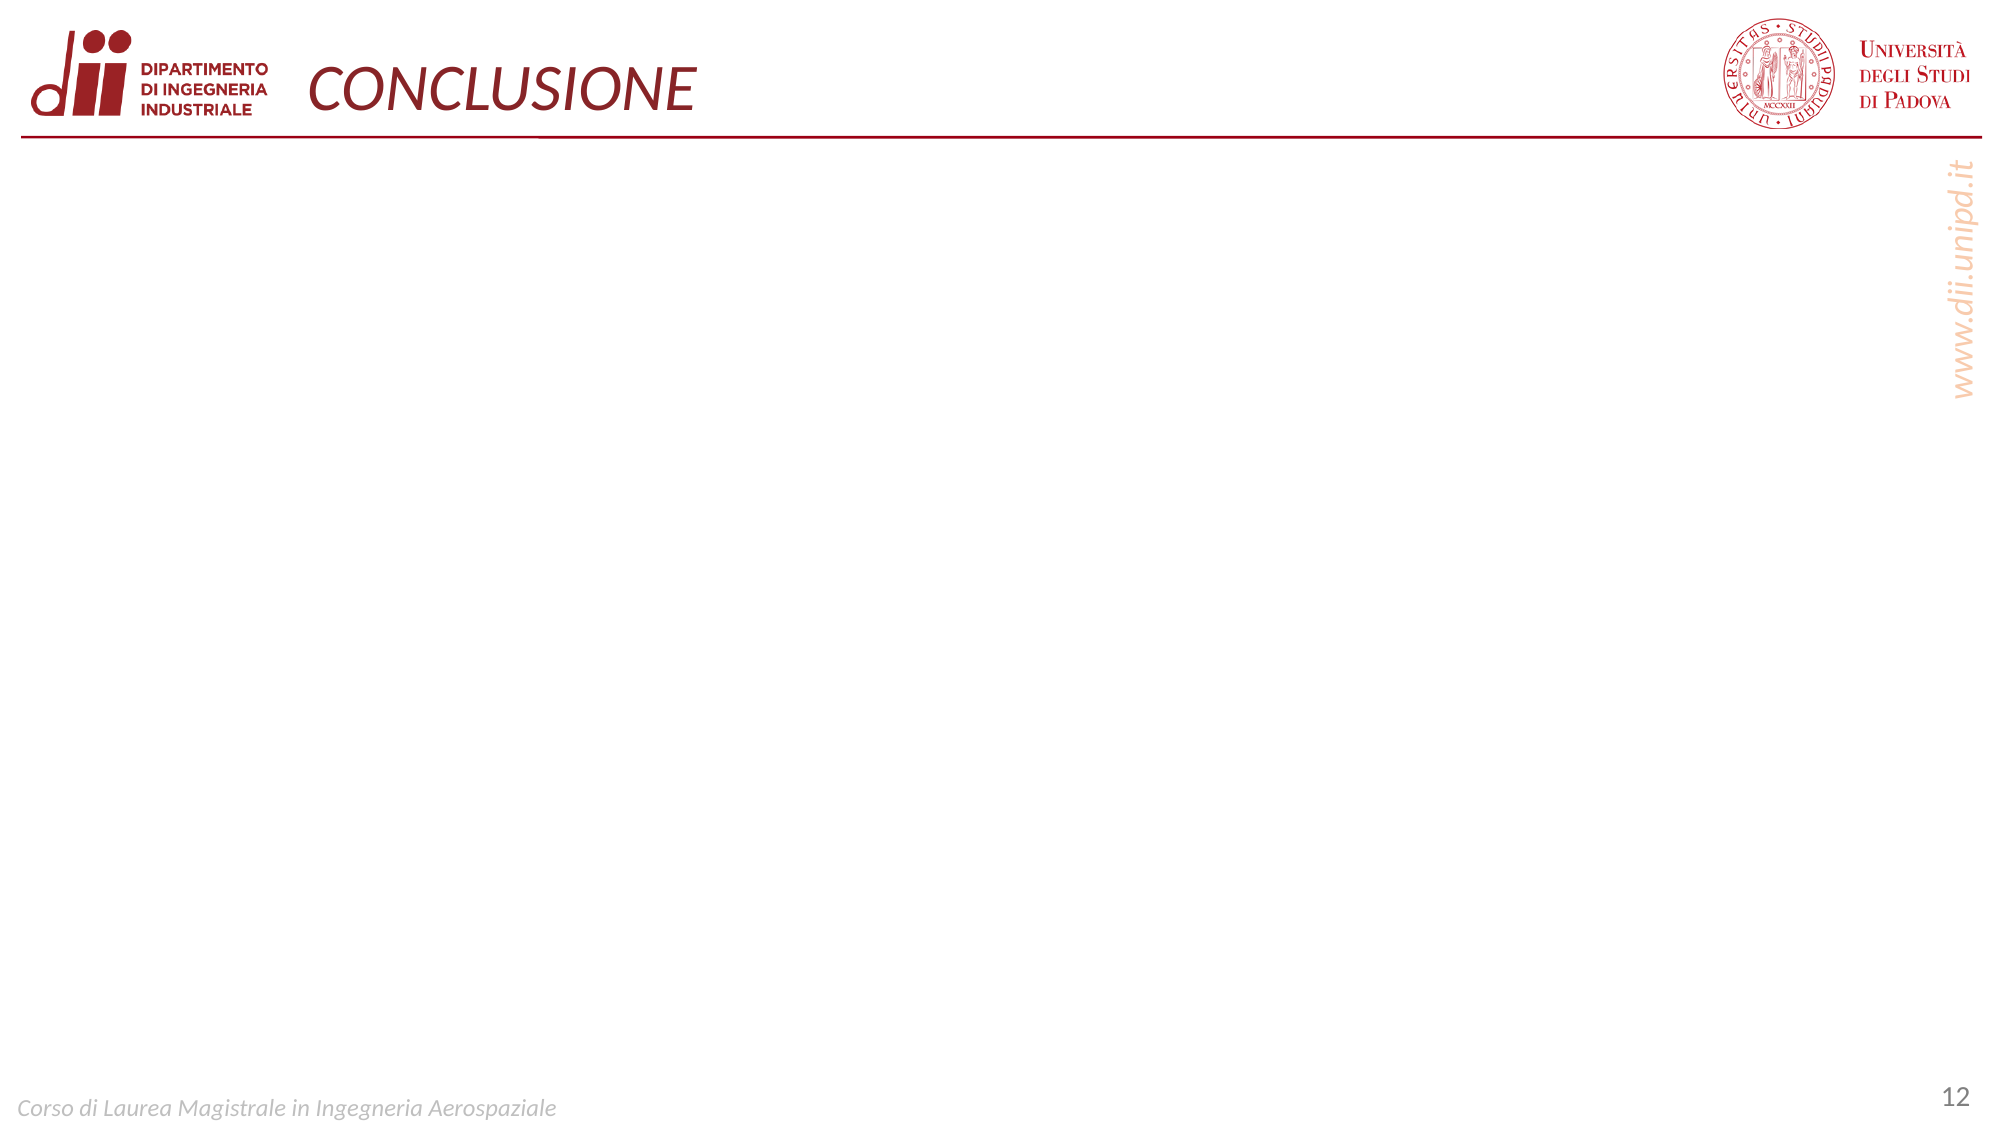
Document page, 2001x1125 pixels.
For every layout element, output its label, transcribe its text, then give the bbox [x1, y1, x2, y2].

picture [31, 30, 268, 118]
picture [1720, 18, 1970, 129]
title Conclusione [292, 50, 1639, 127]
